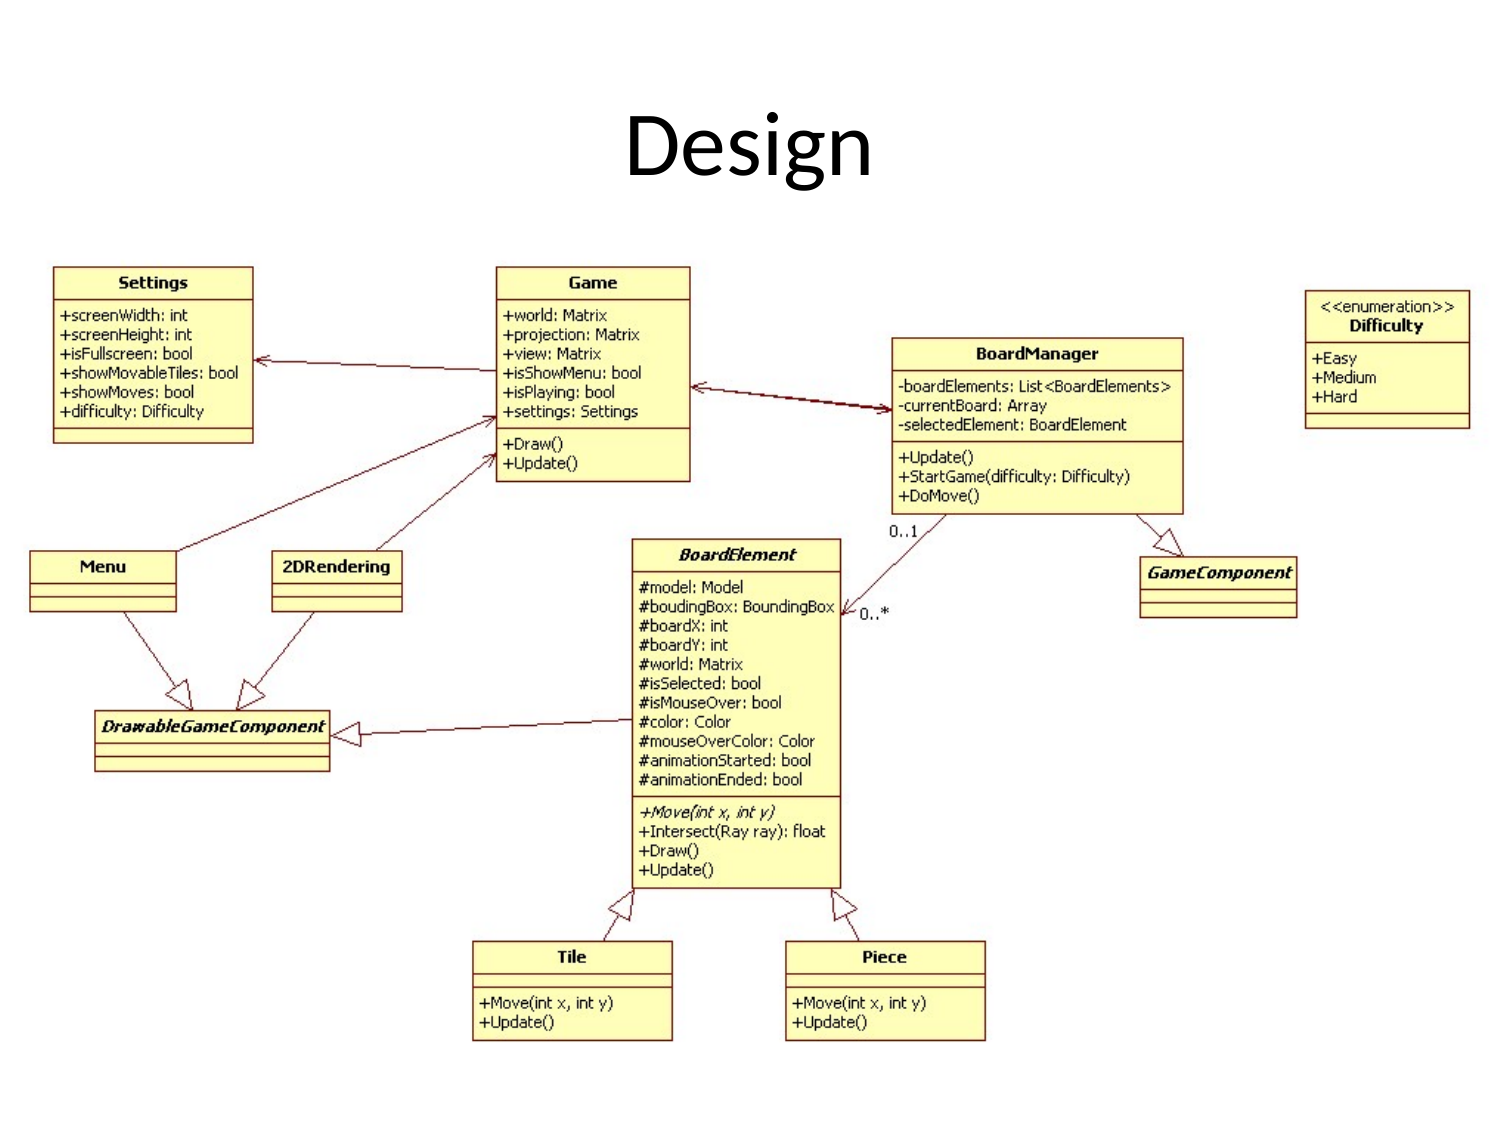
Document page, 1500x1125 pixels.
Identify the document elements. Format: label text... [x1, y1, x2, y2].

picture [0, 237, 1500, 1071]
title Design [75, 45, 1425, 233]
